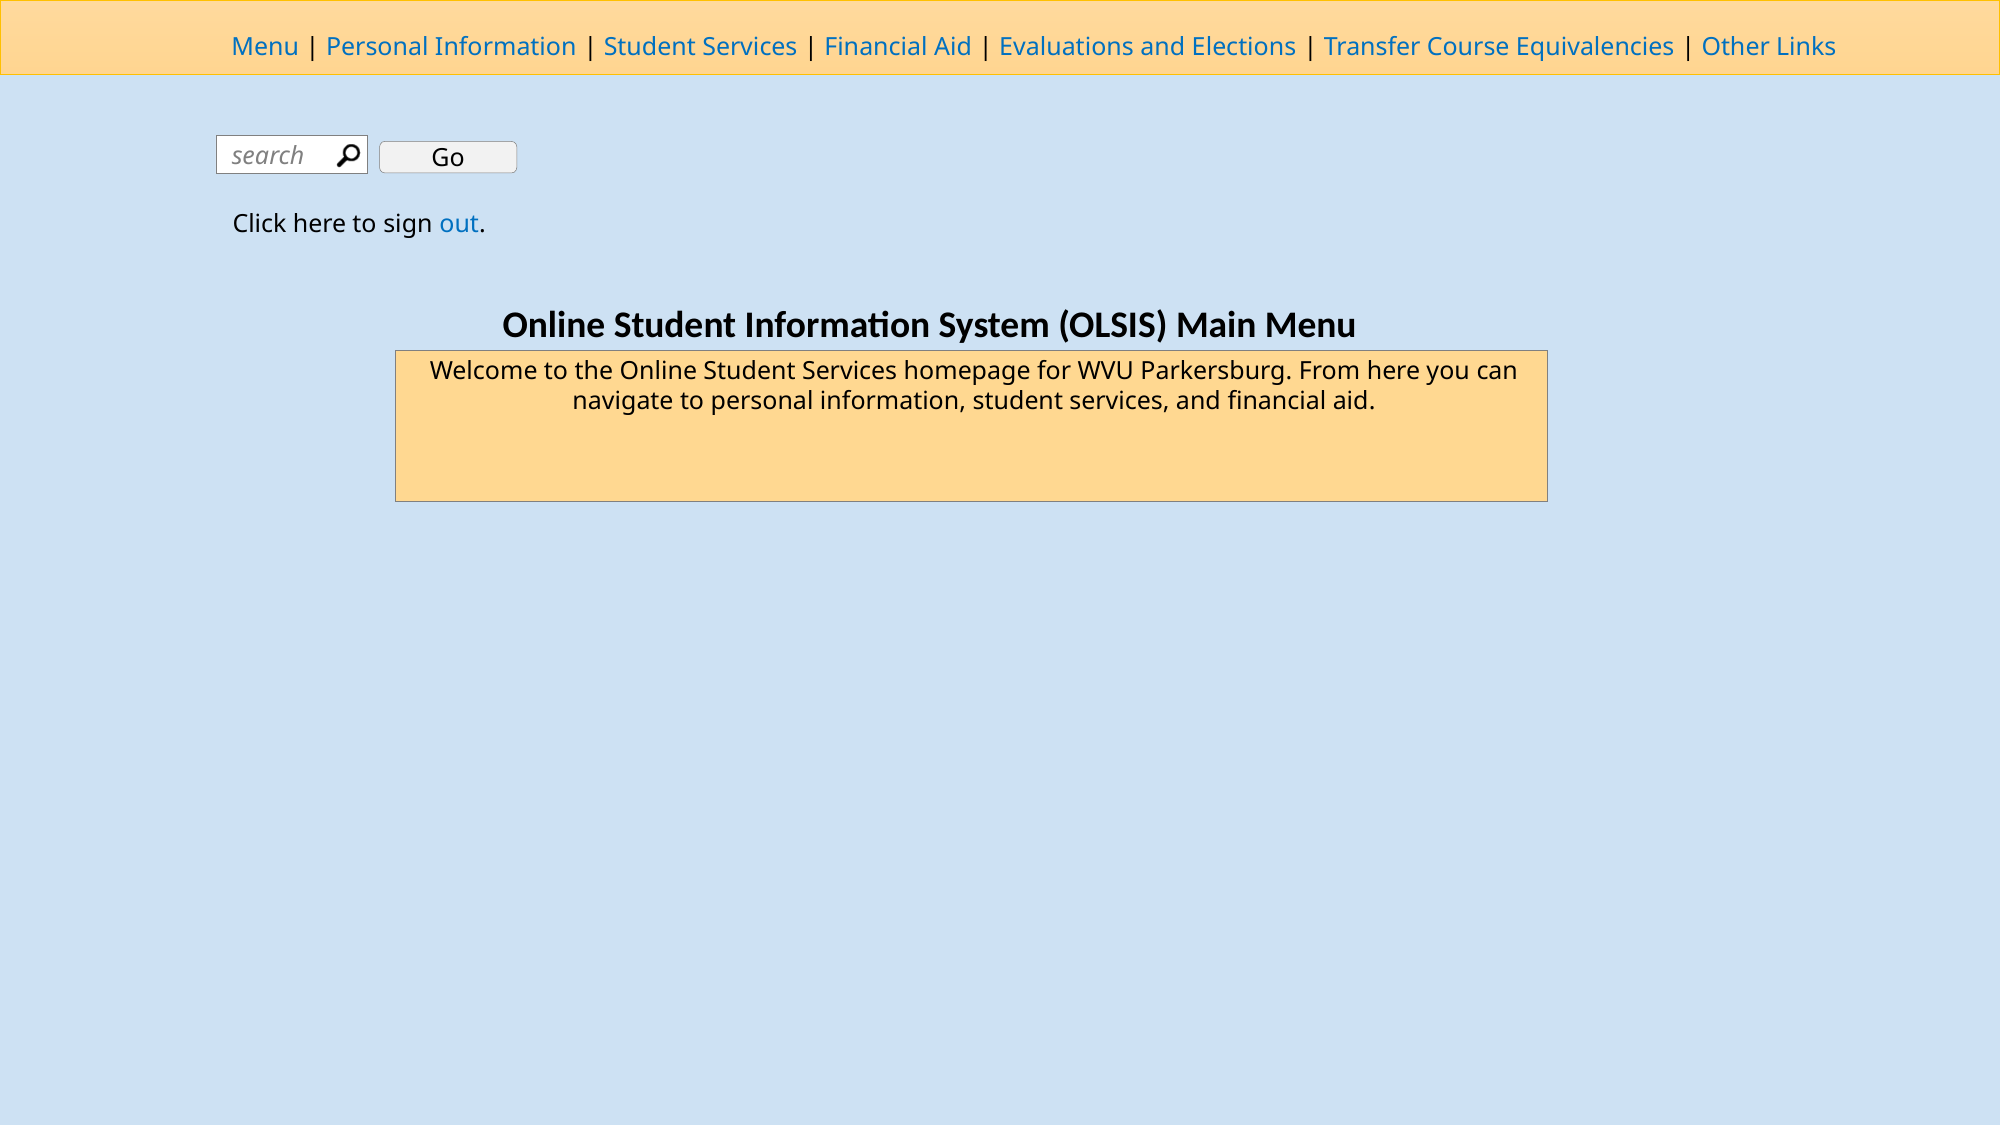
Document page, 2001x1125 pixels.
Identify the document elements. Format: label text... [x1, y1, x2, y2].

picture [322, 129, 374, 181]
text_box Online Student Information System (OLSIS) Main Menu [487, 297, 1373, 349]
text_box Welcome to the Online Student Services homepage for WVU Parkersburg. From here you can navigate to personal information, student services, and financial aid. [394, 349, 1548, 502]
